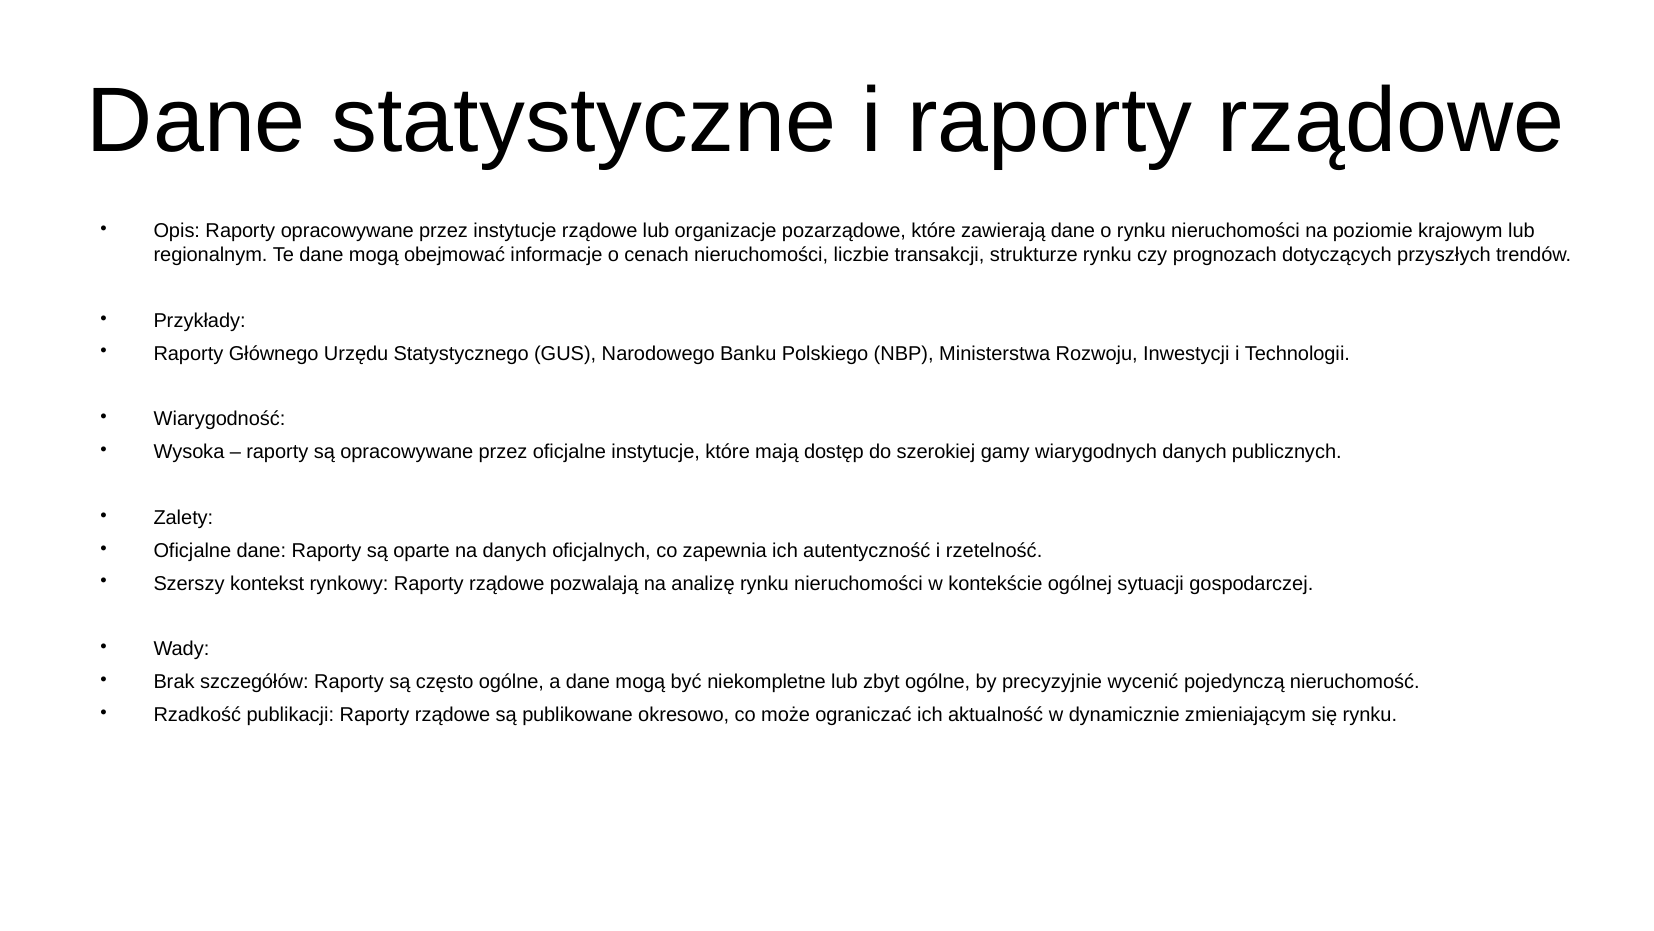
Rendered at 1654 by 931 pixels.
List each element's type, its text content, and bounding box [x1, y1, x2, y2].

list Opis: Raporty opracowywane przez instytucje rządowe lub organizacje pozarządowe, które zawierają dane o rynku nieruchomości na poziomie krajowym lub regionalnym. Te dane mogą obejmować informacje o cenach nieruchomości, liczbie transakcji, strukturze rynku czy prognozach dotyczących przyszłych trendów. Przykłady: Raporty Głównego Urzędu Statystycznego (GUS), Narodowego Banku Polskiego (NBP), Ministerstwa Rozwoju, Inwestycji i Technologii. Wiarygodność: Wysoka – raporty są opracowywane przez oficjalne instytucje, które mają dostęp do szerokiej gamy wiarygodnych danych publicznych. Zalety: Oficjalne dane: Raporty są oparte na danych oficjalnych, co zapewnia ich autentyczność i rzetelność. Szerszy kontekst rynkowy: Raporty rządowe pozwalają na analizę rynku nieruchomości w kontekście ogólnej sytuacji gospodarczej. Wady: Brak szczegółów: Raporty są często ogólne, a dane mogą być niekompletne lub zbyt ogólne, by precyzyjnie wycenić pojedynczą nieruchomość. Rzadkość publikacji: Raporty rządowe są publikowane okresowo, co może ograniczać ich aktualność w dynamicznie zmieniającym się rynku. [82, 217, 1571, 757]
title Dane statystyczne i raporty rządowe [82, 37, 1571, 192]
